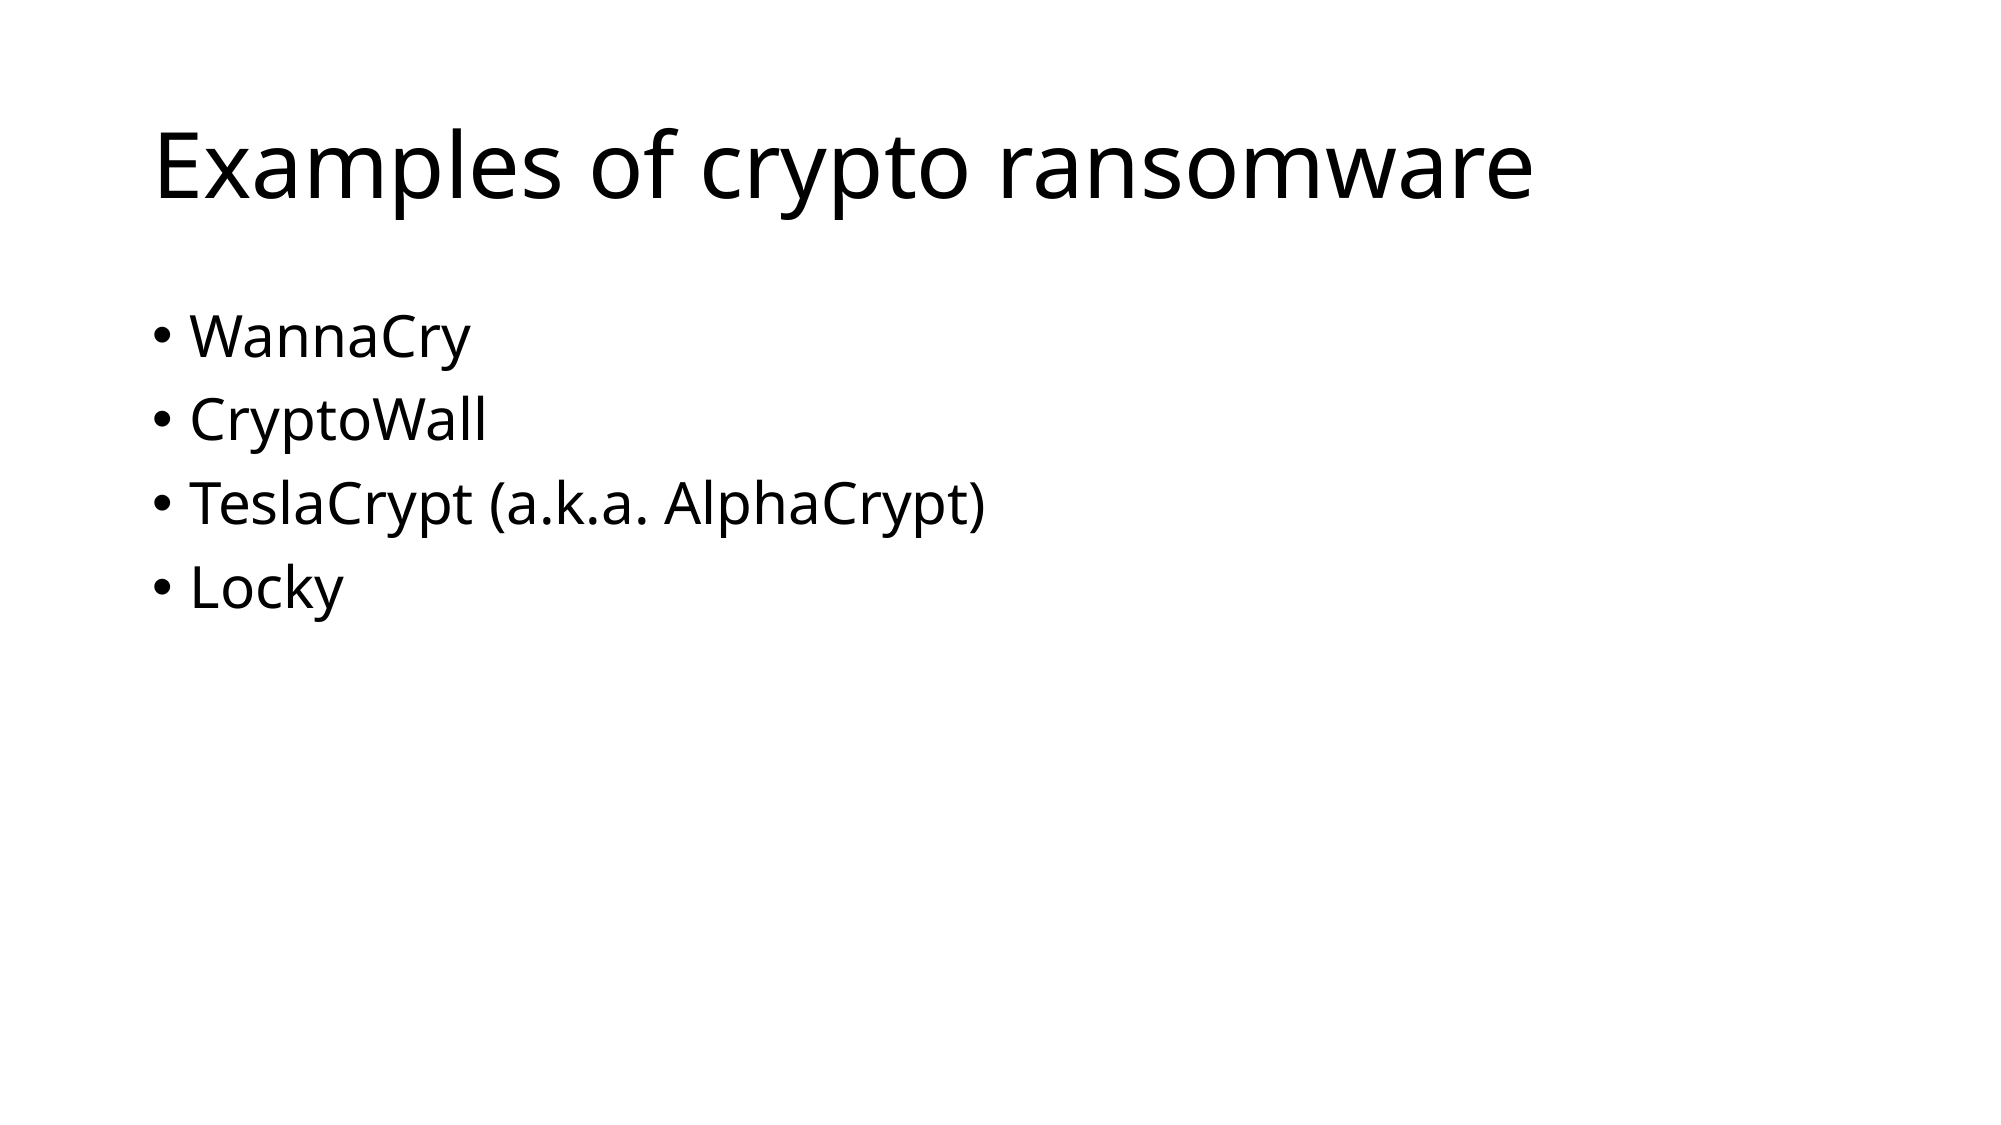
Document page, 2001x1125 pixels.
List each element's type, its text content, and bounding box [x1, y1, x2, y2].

title Examples of crypto ransomware [137, 59, 1863, 278]
list WannaCry CryptoWall TeslaCrypt (a.k.a. AlphaCrypt) Locky [137, 299, 1863, 1014]
